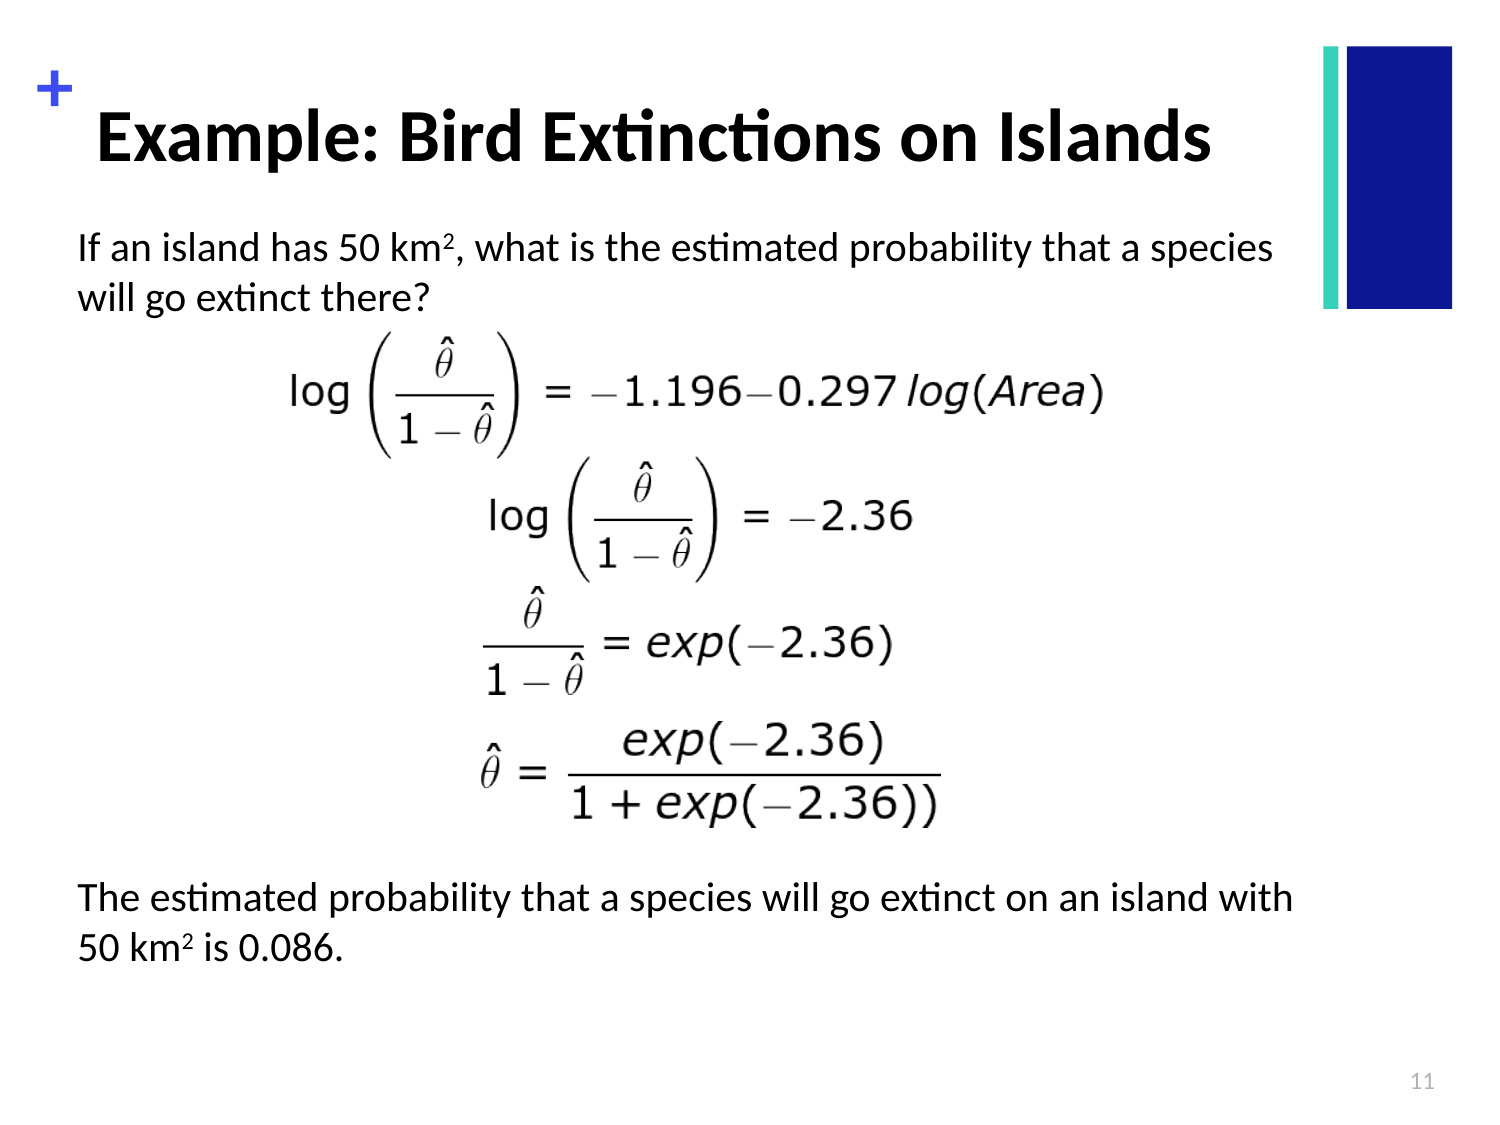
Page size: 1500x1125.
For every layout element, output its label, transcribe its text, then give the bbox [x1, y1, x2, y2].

title Example: Bird Extinctions on Islands [81, 79, 1322, 263]
picture [480, 721, 941, 829]
picture [290, 330, 1103, 585]
slide_number 11 [1100, 1050, 1450, 1110]
list If an island has 50 km2, what is the estimated probability that a species will go extinct there? The estimated probability that a species will go extinct on an island with 50 km2 is 0.086. [62, 212, 1313, 1038]
picture [482, 586, 893, 696]
